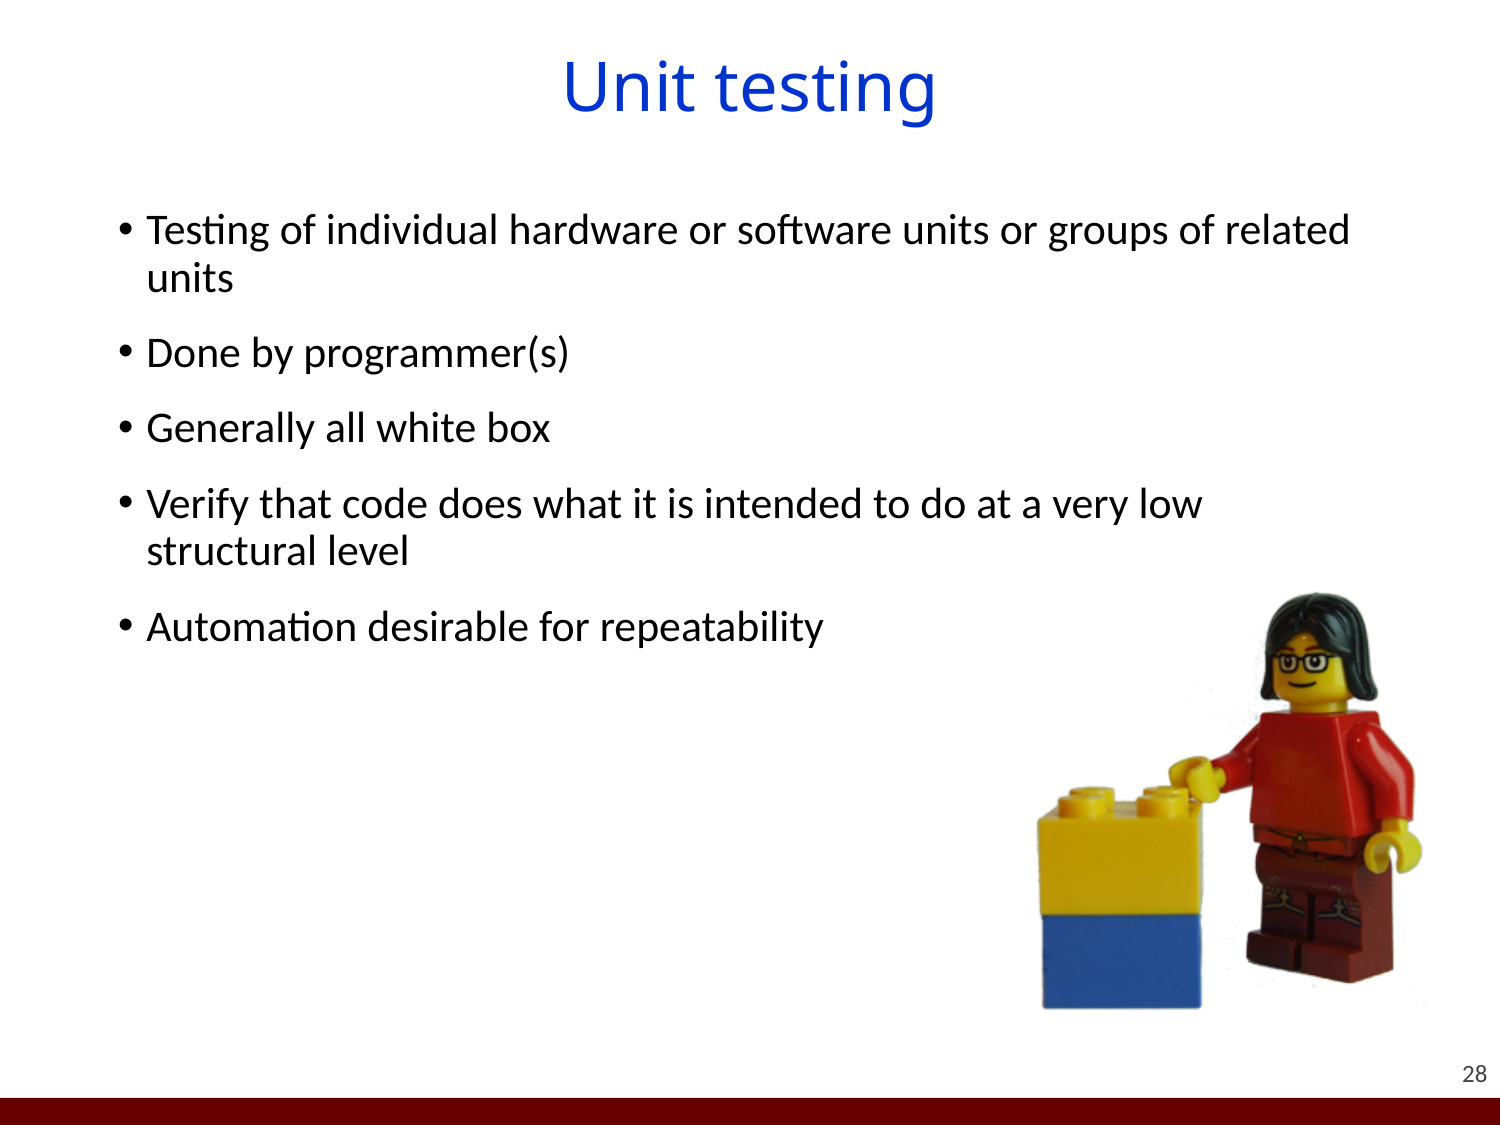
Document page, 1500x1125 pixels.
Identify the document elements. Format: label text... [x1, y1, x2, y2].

list Testing of individual hardware or software units or groups of related units Done by programmer(s) Generally all white box Verify that code does what it is intended to do at a very low structural level Automation desirable for repeatability [103, 199, 1397, 1014]
title Unit testing [103, 18, 1397, 160]
picture [987, 562, 1461, 1032]
